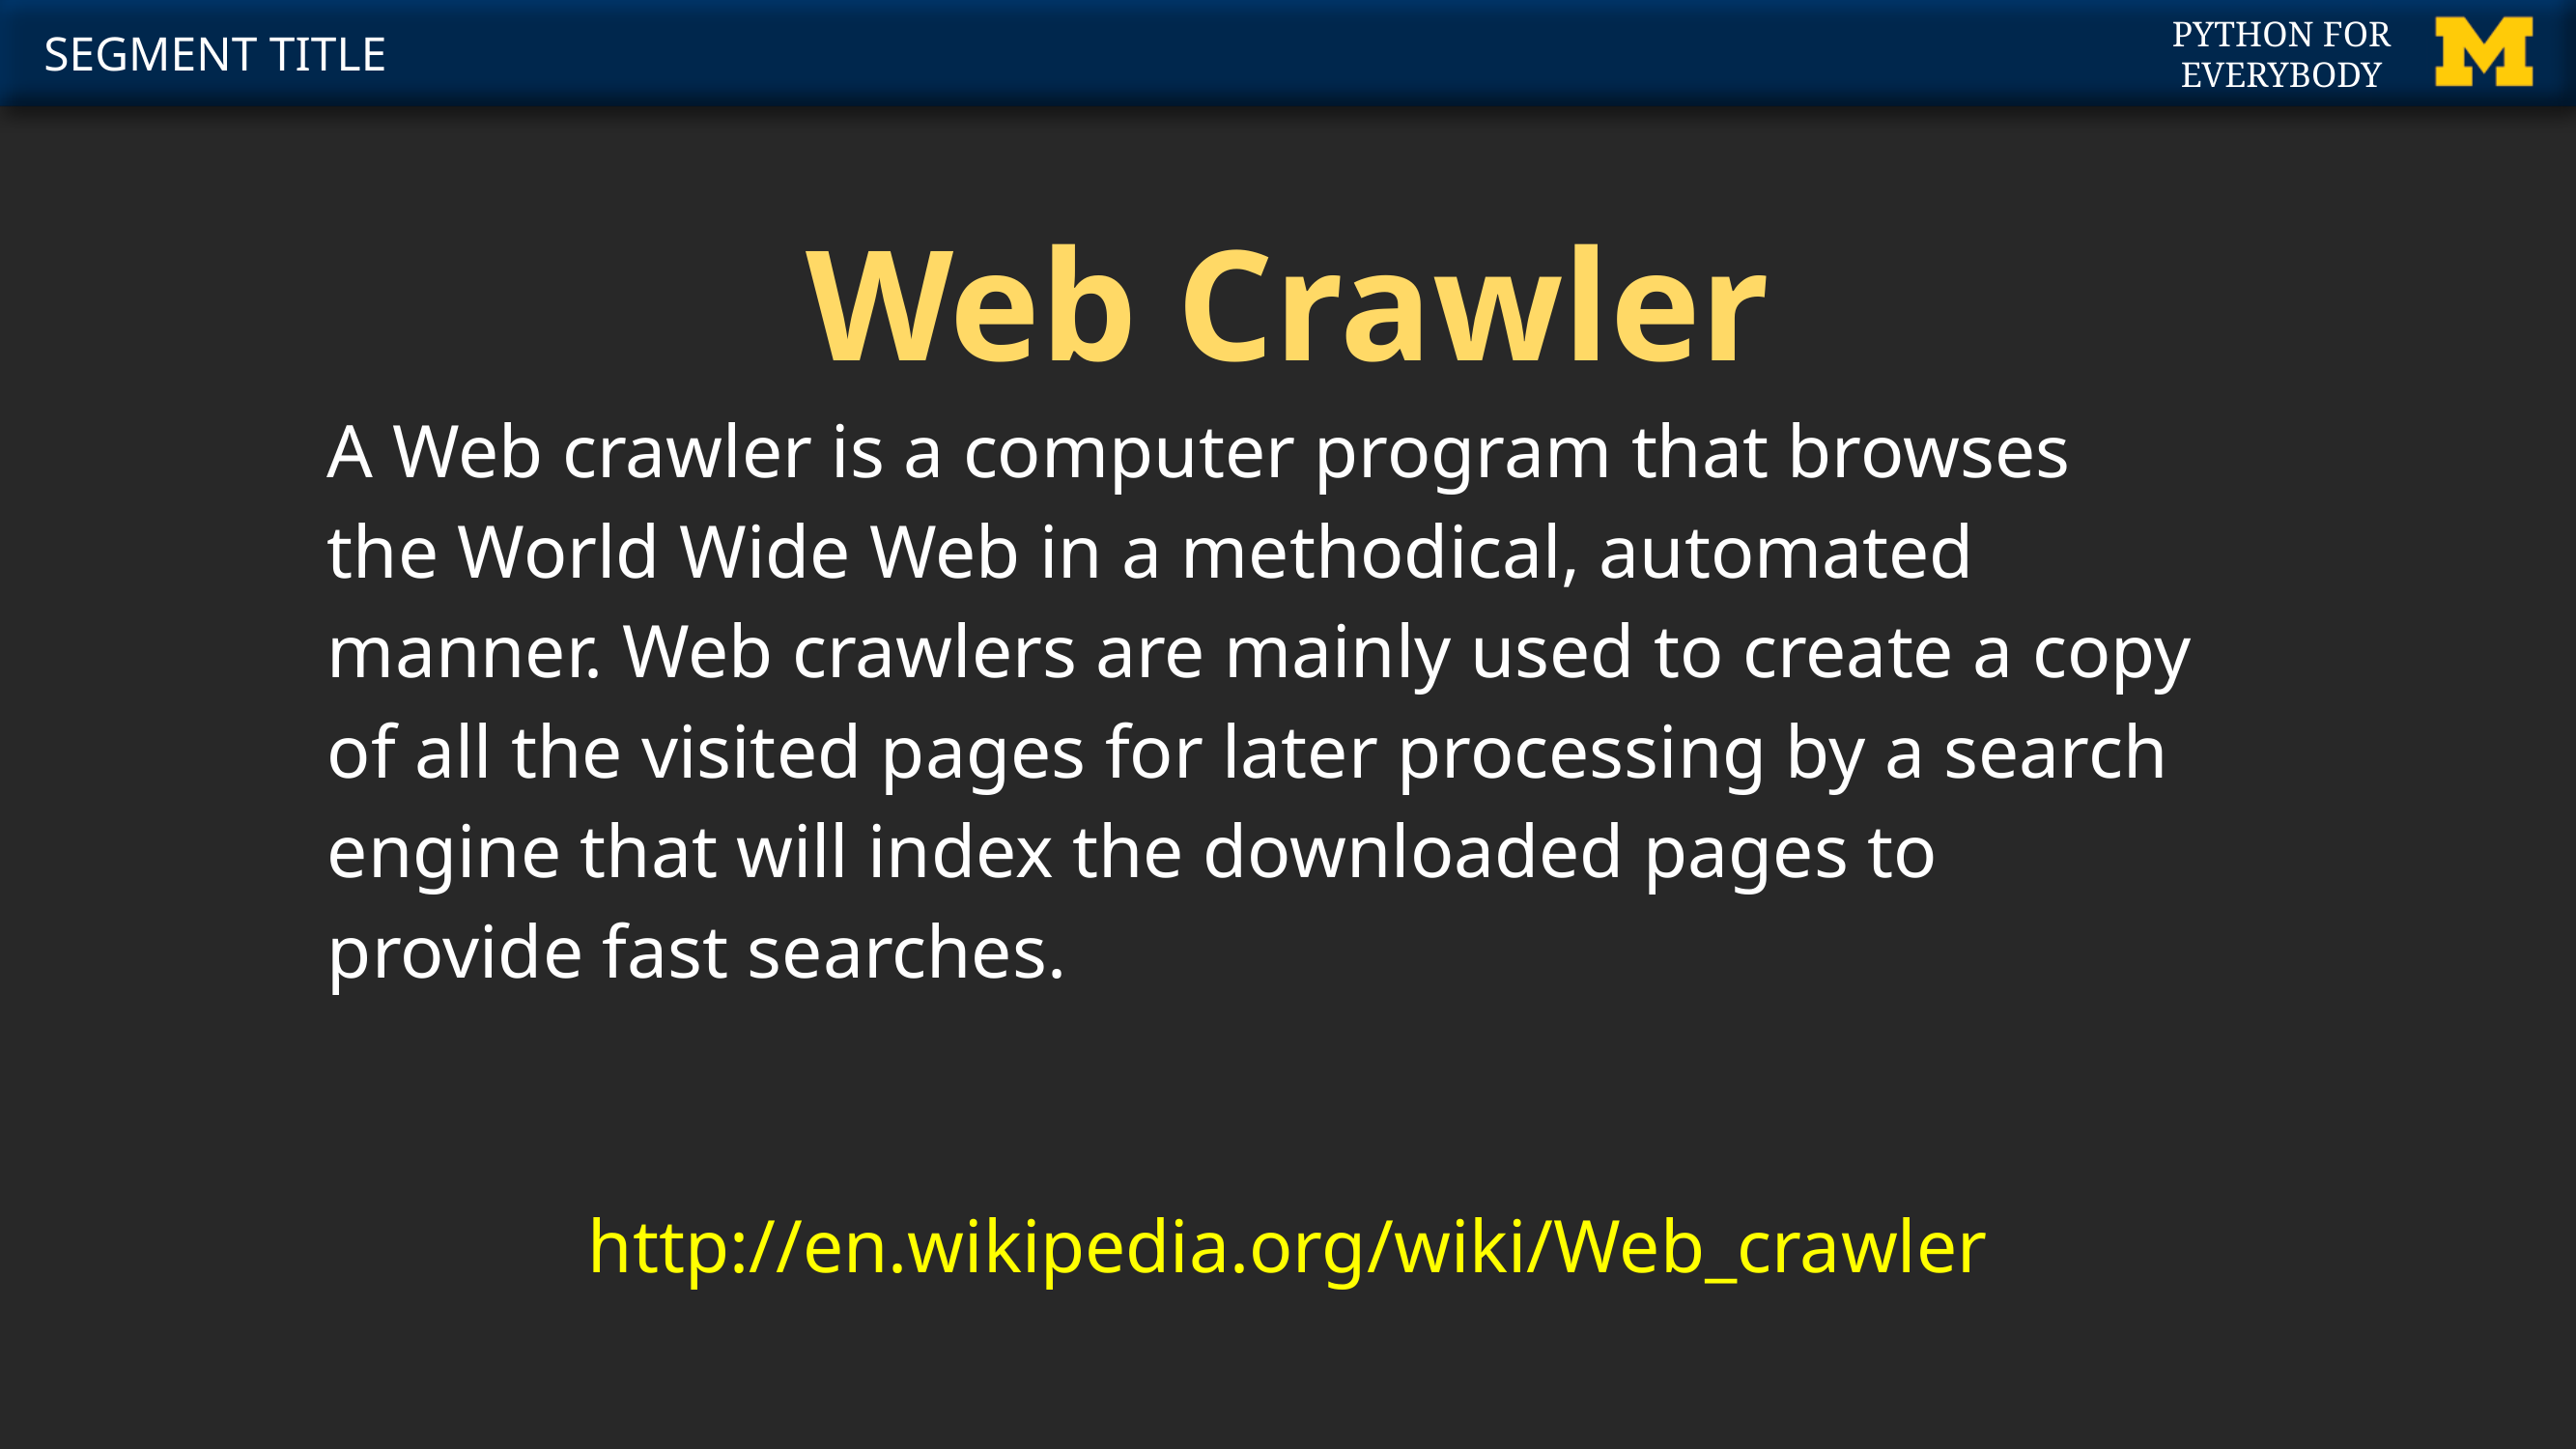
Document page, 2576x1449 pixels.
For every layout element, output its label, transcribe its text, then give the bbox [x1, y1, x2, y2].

title Web Crawler [128, 202, 2448, 397]
text_box A Web crawler is a computer program that browses the World Wide Web in a methodical, automated manner. Web crawlers are mainly used to create a copy of all the visited pages for later processing by a search engine that will index the downloaded pages to provide fast searches. [319, 477, 2208, 907]
picture [0, 0, 2576, 1449]
text_box http://en.wikipedia.org/wiki/Web_crawler [490, 1194, 2086, 1293]
